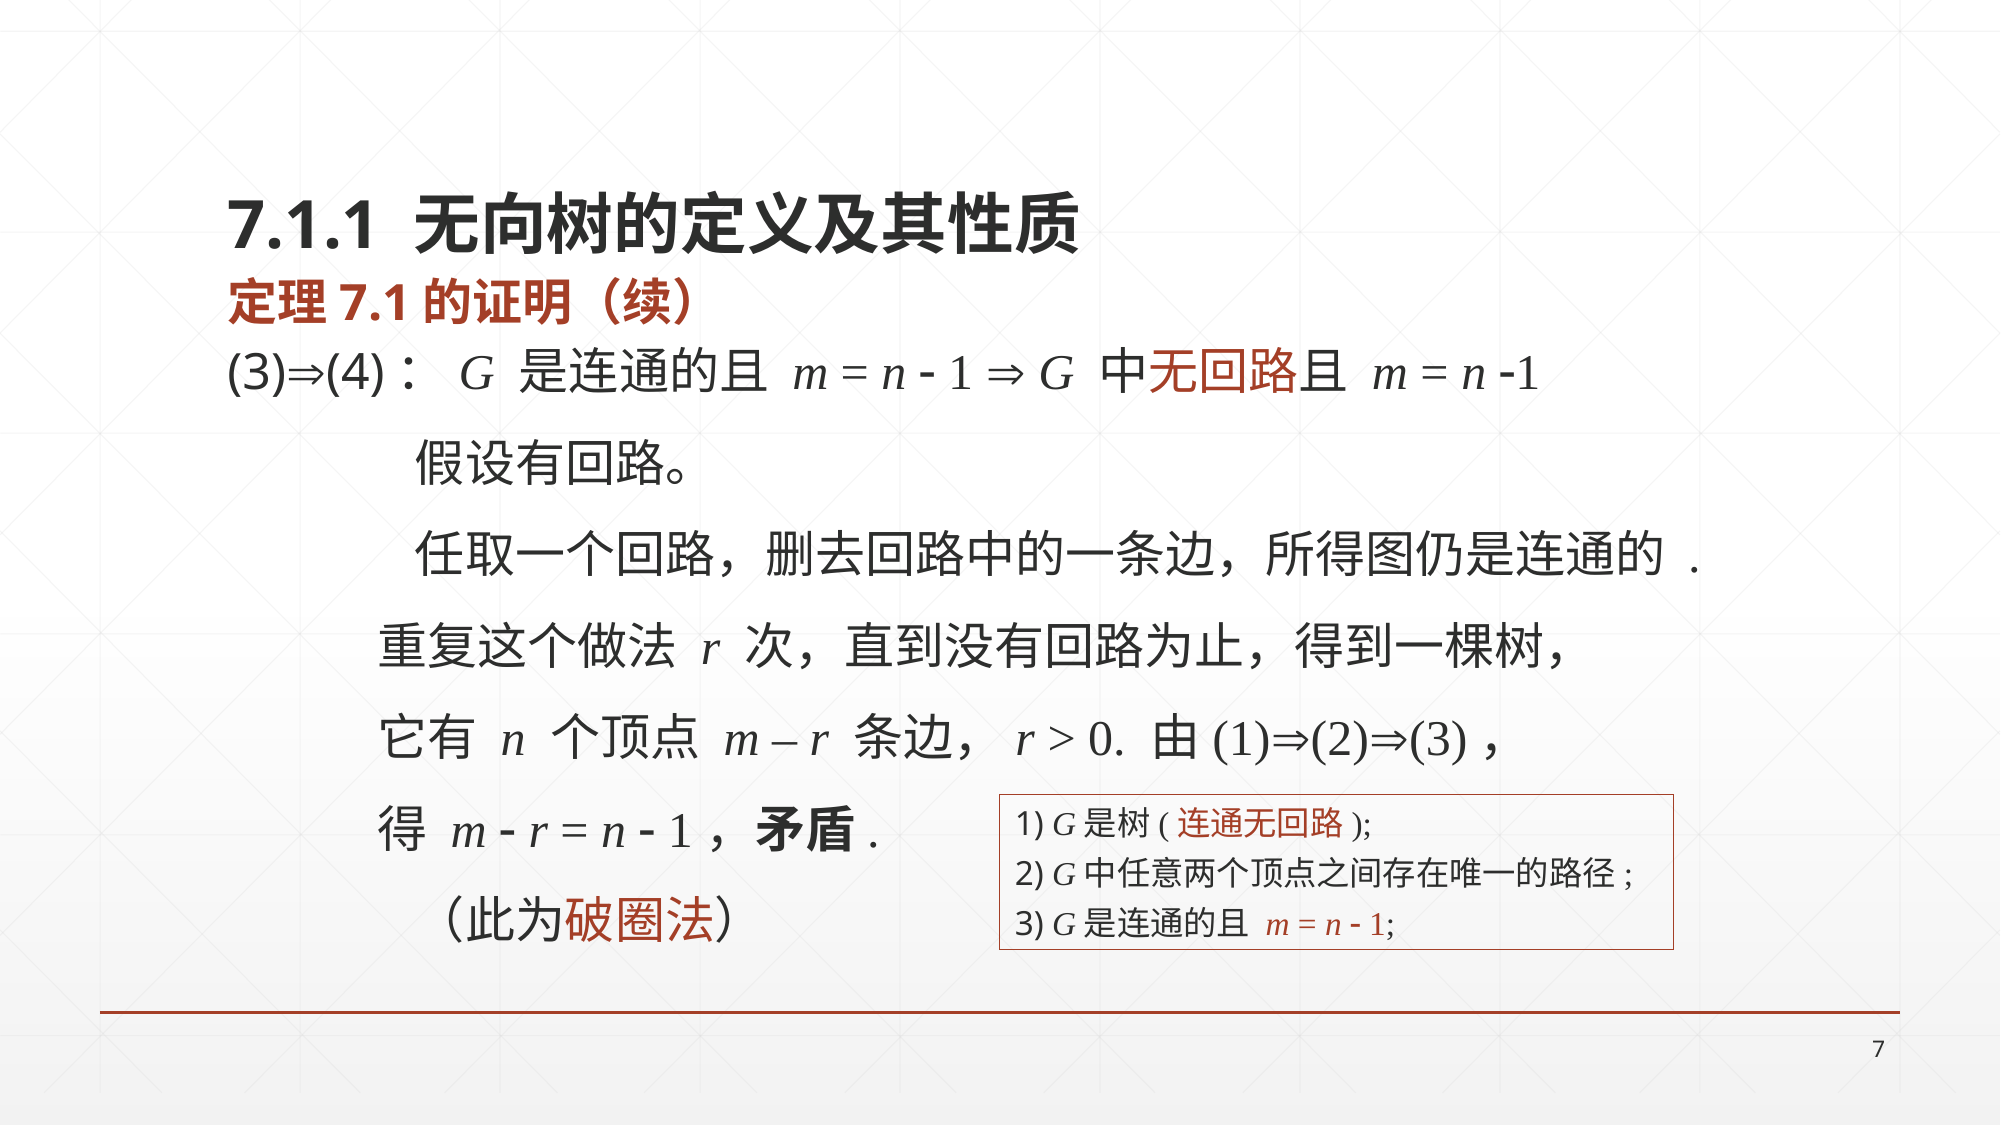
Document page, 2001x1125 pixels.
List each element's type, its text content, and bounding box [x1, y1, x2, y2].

slide_number 7 [1749, 1031, 1901, 1069]
list 定理7.1的证明（续） (3)(4)：G 是连通的且 m = n  1  G 中无回路且 m = n 1 假设有回路。 任取一个回路，删去回路中的一条边，所得图仍是连通的 . 重复这个做法 r 次，直到没有回路为止，得到一棵树， 它有 n 个顶点 m – r 条边，r > 0. 由(1)(2)(3)， 得 m  r = n  1，矛盾. （此为破圈法） [212, 271, 1788, 999]
title 7.1.1 无向树的定义及其性质 [212, 82, 1788, 271]
text_box 1) G是树(连通无回路); 2) G中任意两个顶点之间存在唯一的路径; 3) G是连通的且 m = n  1; [999, 794, 1674, 950]
